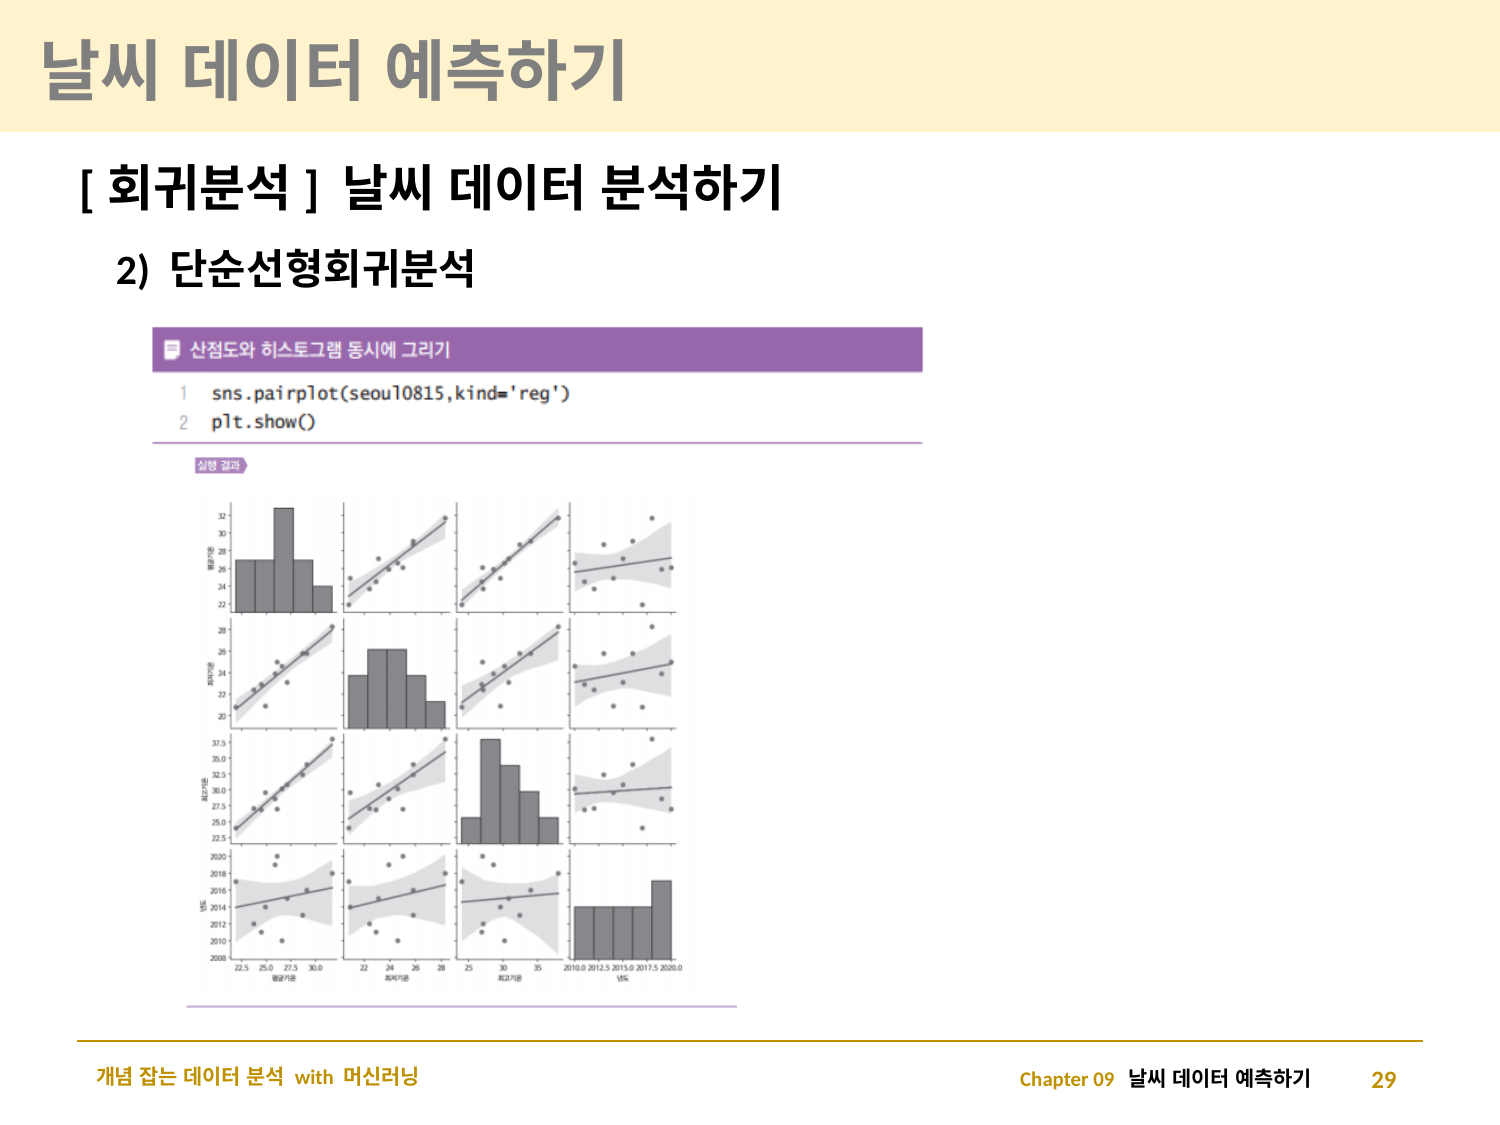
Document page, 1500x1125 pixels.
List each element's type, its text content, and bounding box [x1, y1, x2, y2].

list [회귀분석] 날씨 데이터 분석하기 [64, 155, 1369, 232]
list 2) 단순선형회귀분석 [100, 241, 1390, 937]
picture [148, 318, 934, 1017]
title 날씨 데이터 예측하기 [24, 30, 1319, 119]
